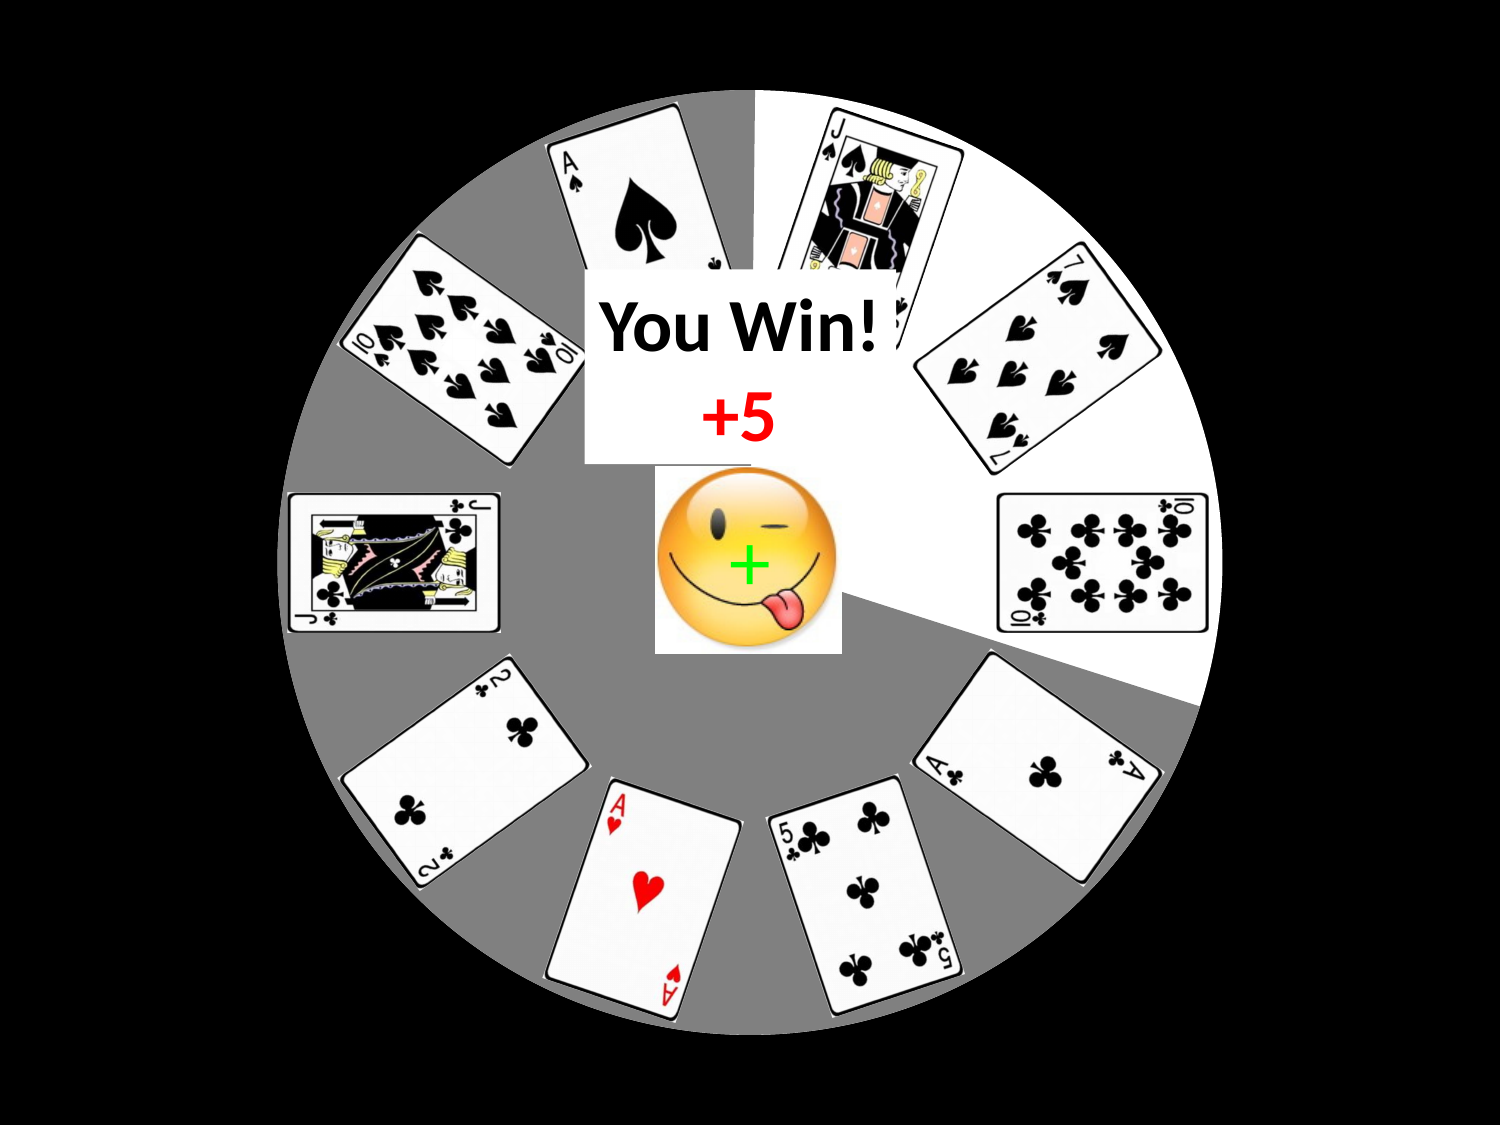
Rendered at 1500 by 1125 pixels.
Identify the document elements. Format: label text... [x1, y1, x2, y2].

text_box [403, 368, 1100, 1037]
text_box [1112, 679, 1202, 870]
text_box You Win! +5 [584, 269, 897, 465]
picture [778, 106, 965, 351]
text_box [589, 87, 758, 269]
picture [545, 102, 731, 331]
text_box [756, 88, 922, 269]
picture [288, 231, 591, 890]
text_box [275, 255, 389, 871]
picture [766, 774, 964, 1017]
picture [543, 777, 743, 1022]
text_box [400, 124, 584, 348]
text_box [844, 127, 1225, 707]
picture [910, 239, 1209, 886]
picture [654, 466, 842, 654]
